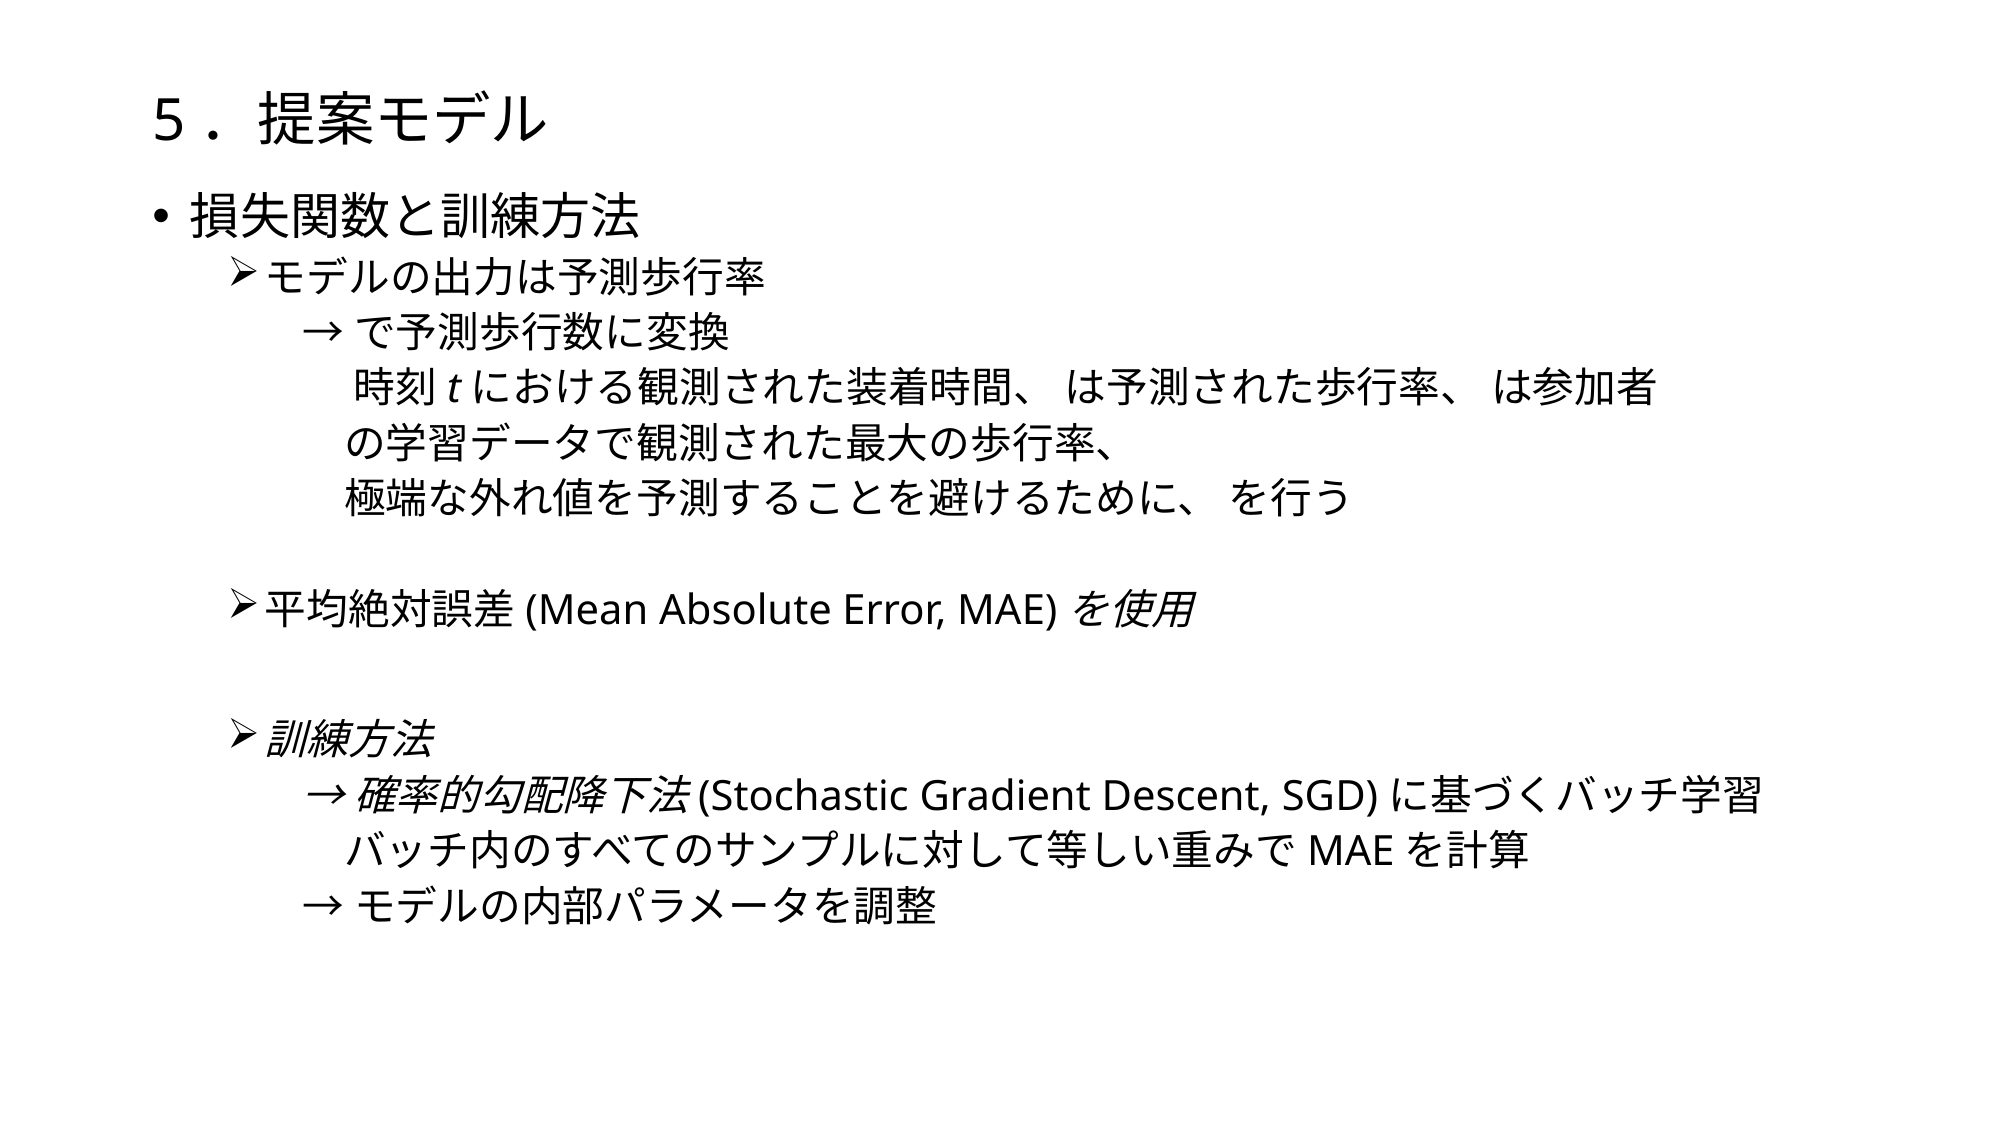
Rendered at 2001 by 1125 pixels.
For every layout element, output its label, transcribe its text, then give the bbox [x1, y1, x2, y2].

title 5．提案モデル [137, 59, 1863, 185]
